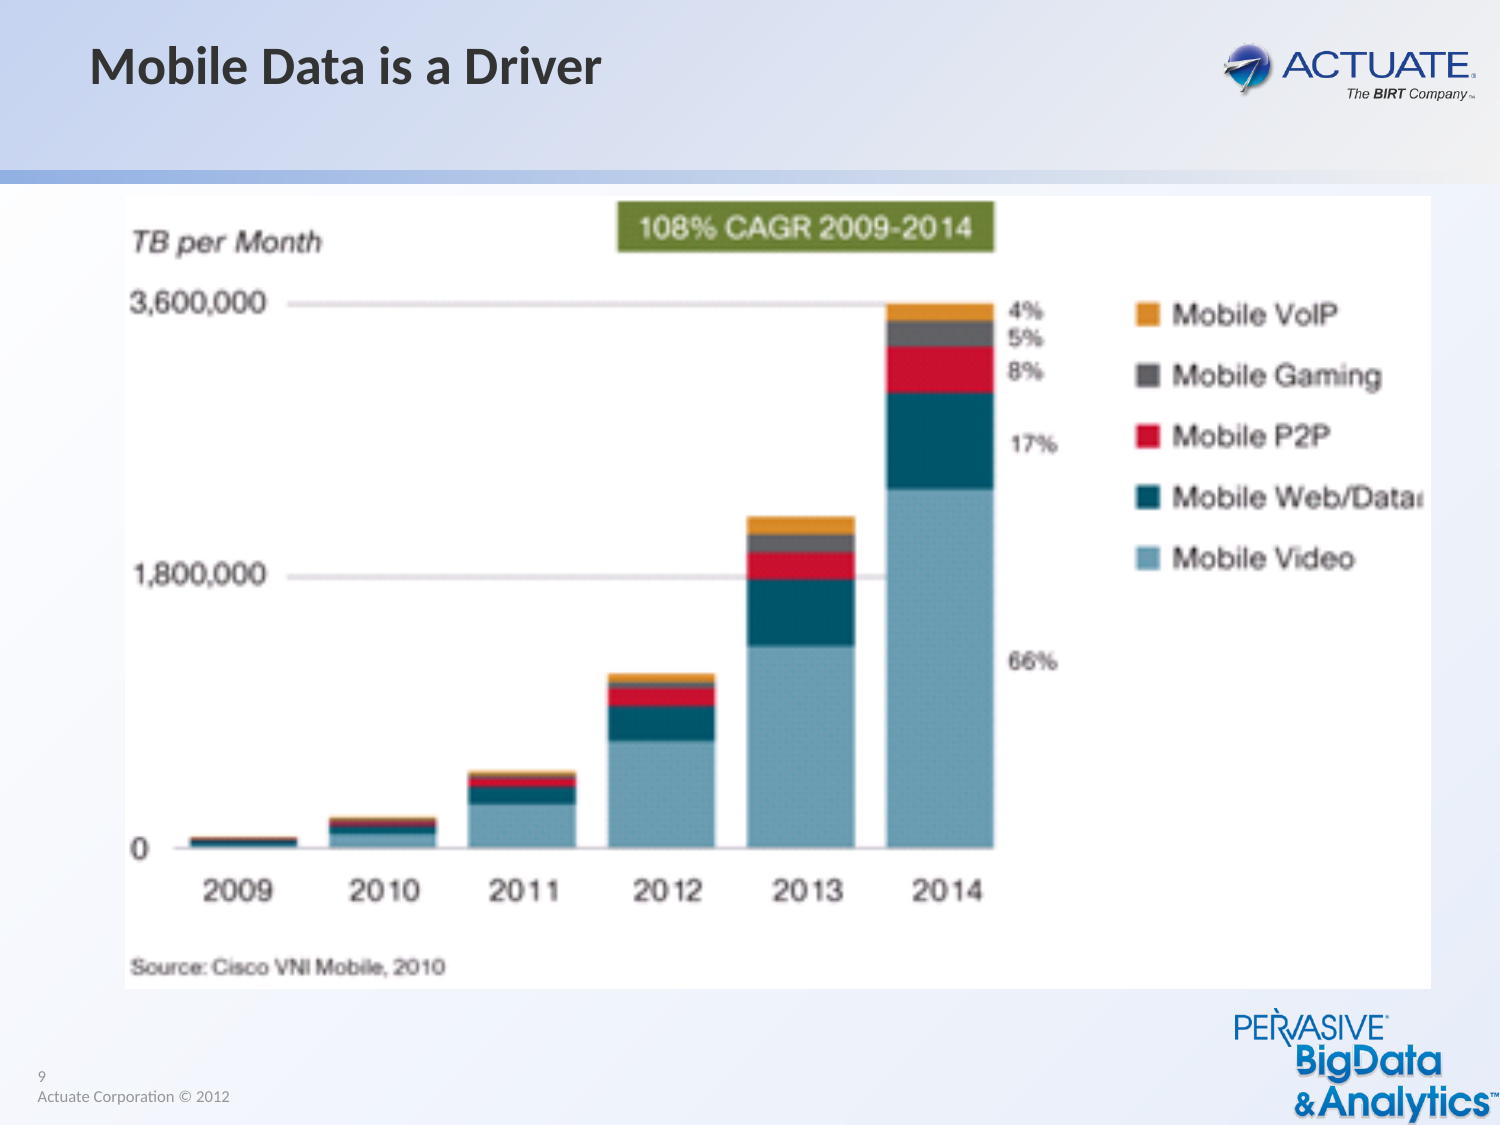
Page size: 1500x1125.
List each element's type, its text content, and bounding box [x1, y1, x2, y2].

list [125, 196, 1431, 989]
picture [1235, 1008, 1499, 1125]
picture [1441, 41, 1476, 101]
title Mobile Data is a Driver [89, 0, 1441, 136]
